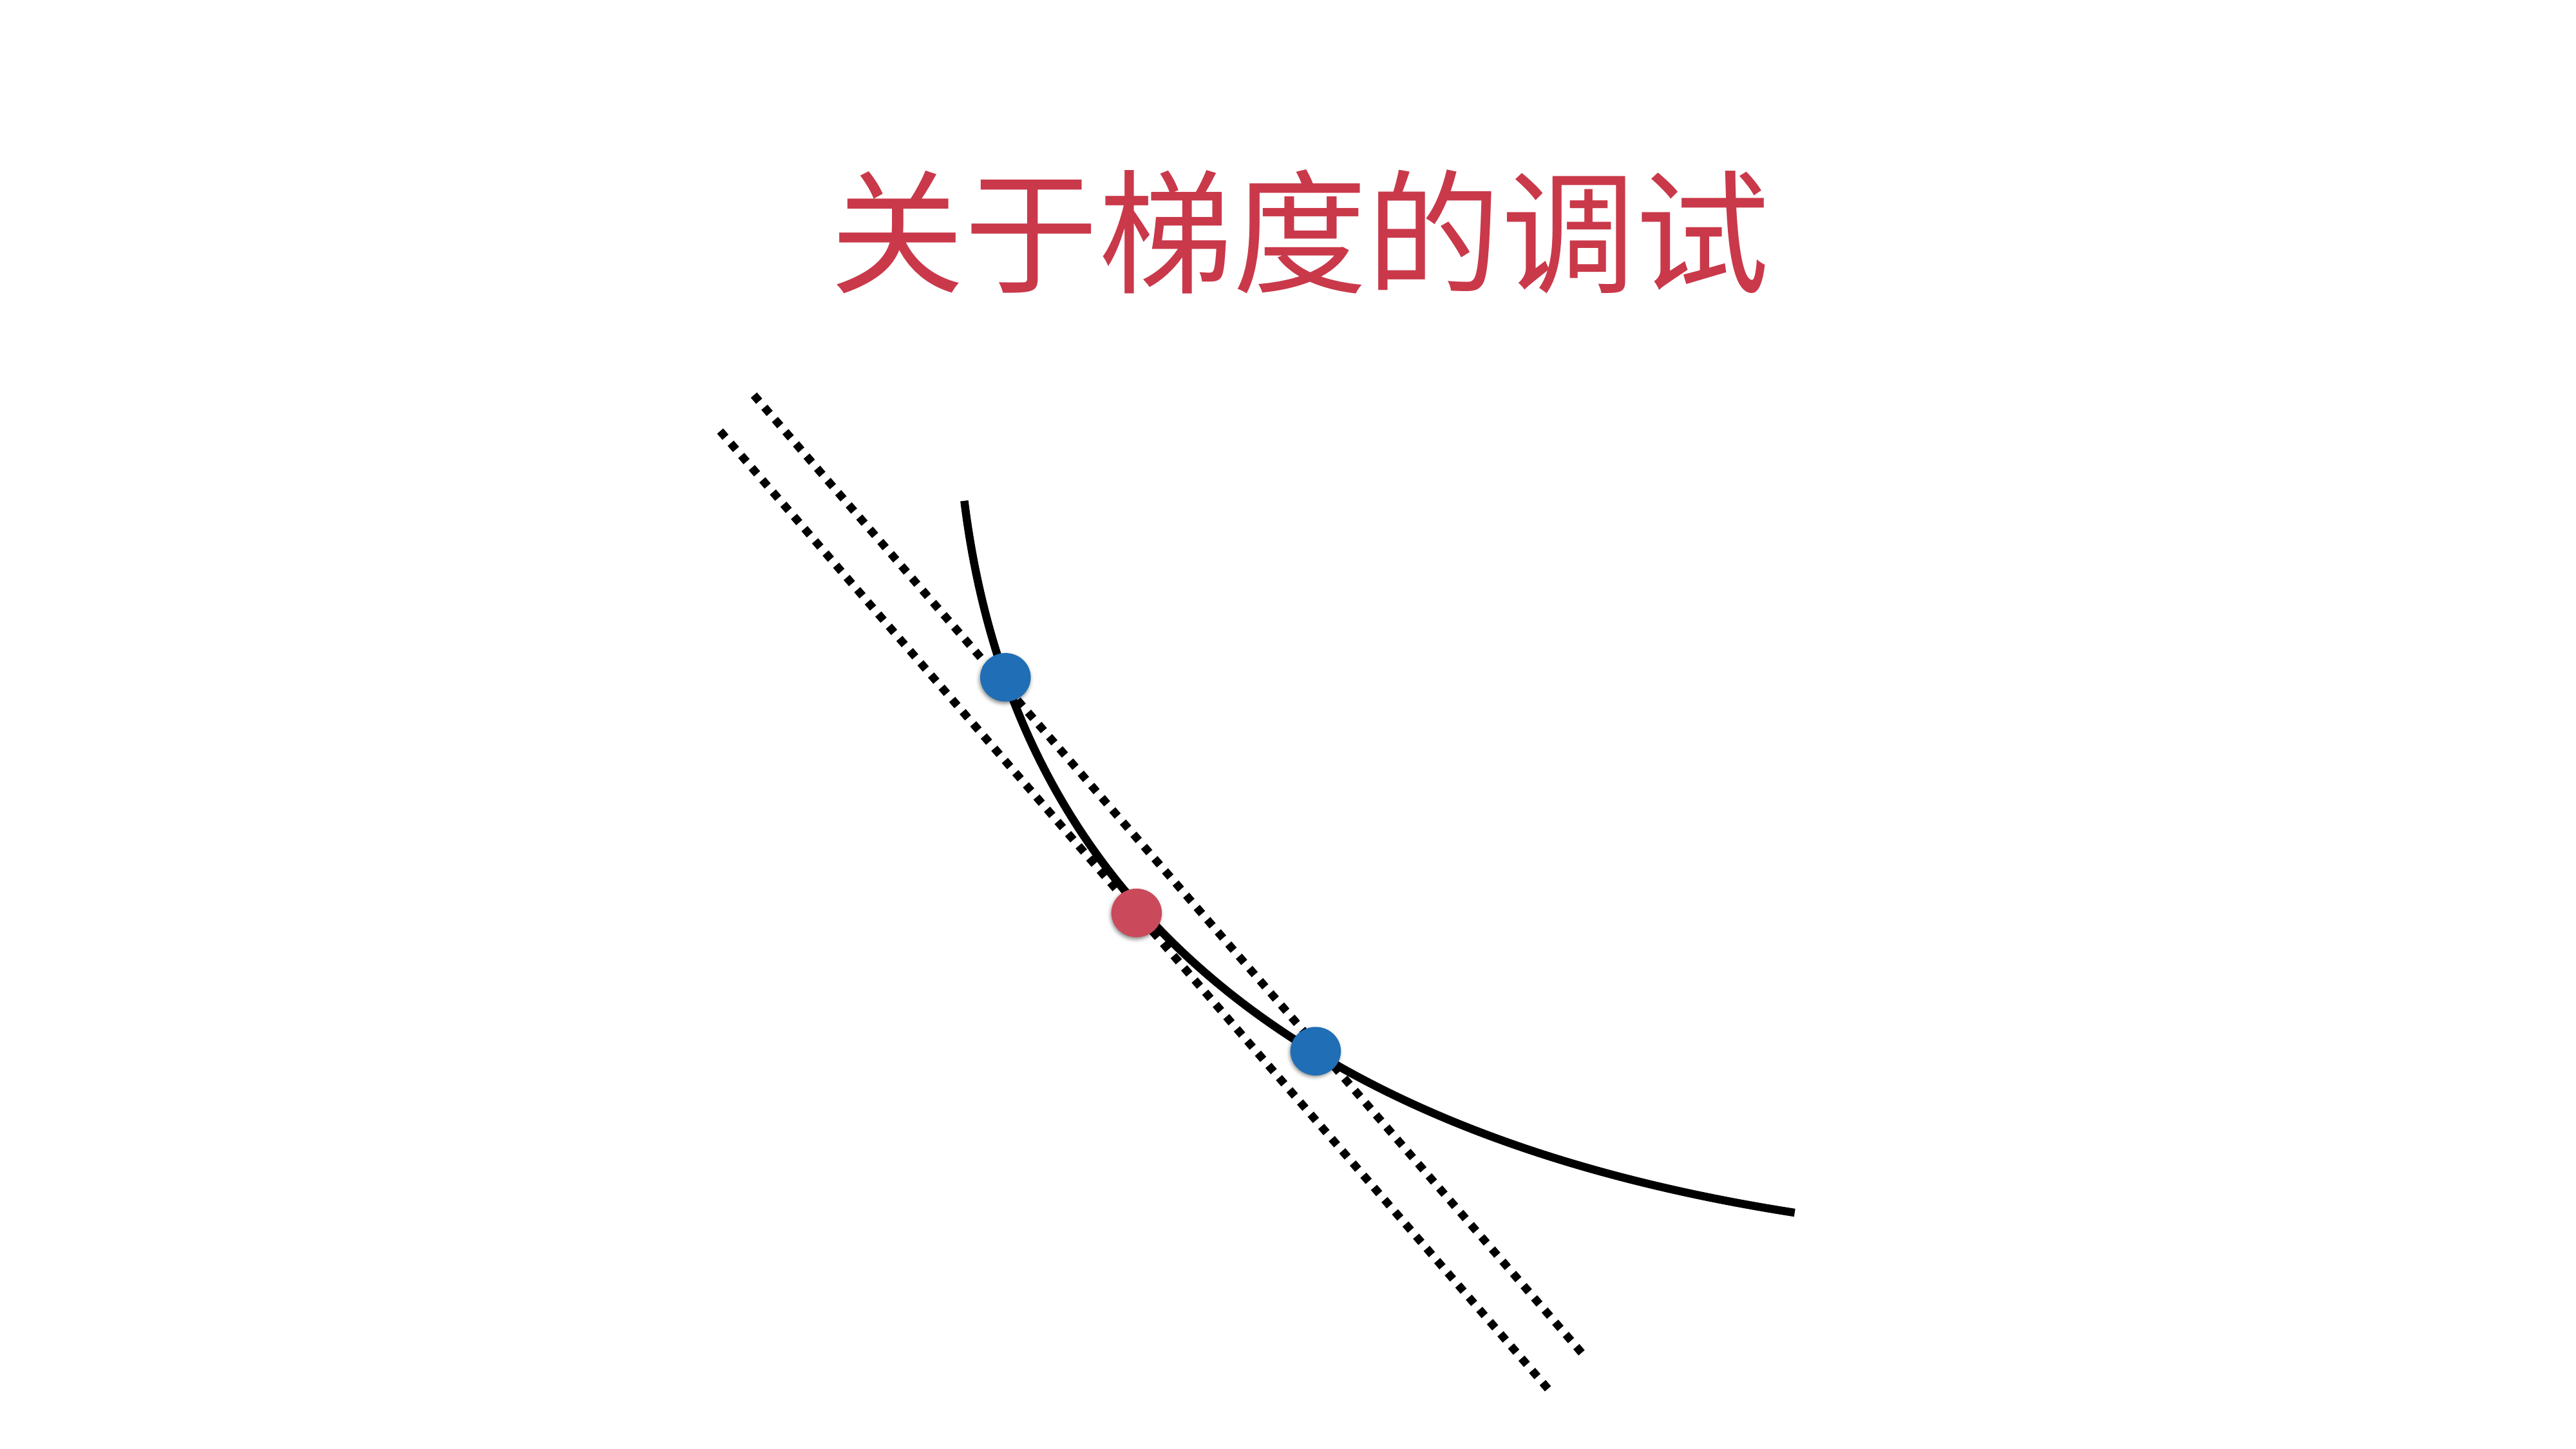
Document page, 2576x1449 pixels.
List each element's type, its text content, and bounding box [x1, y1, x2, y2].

text_box [980, 653, 1031, 702]
text_box [1111, 888, 1162, 938]
text_box [964, 500, 1795, 1213]
title 关于梯度的调试 [187, 100, 2389, 316]
text_box [1290, 1027, 1341, 1076]
